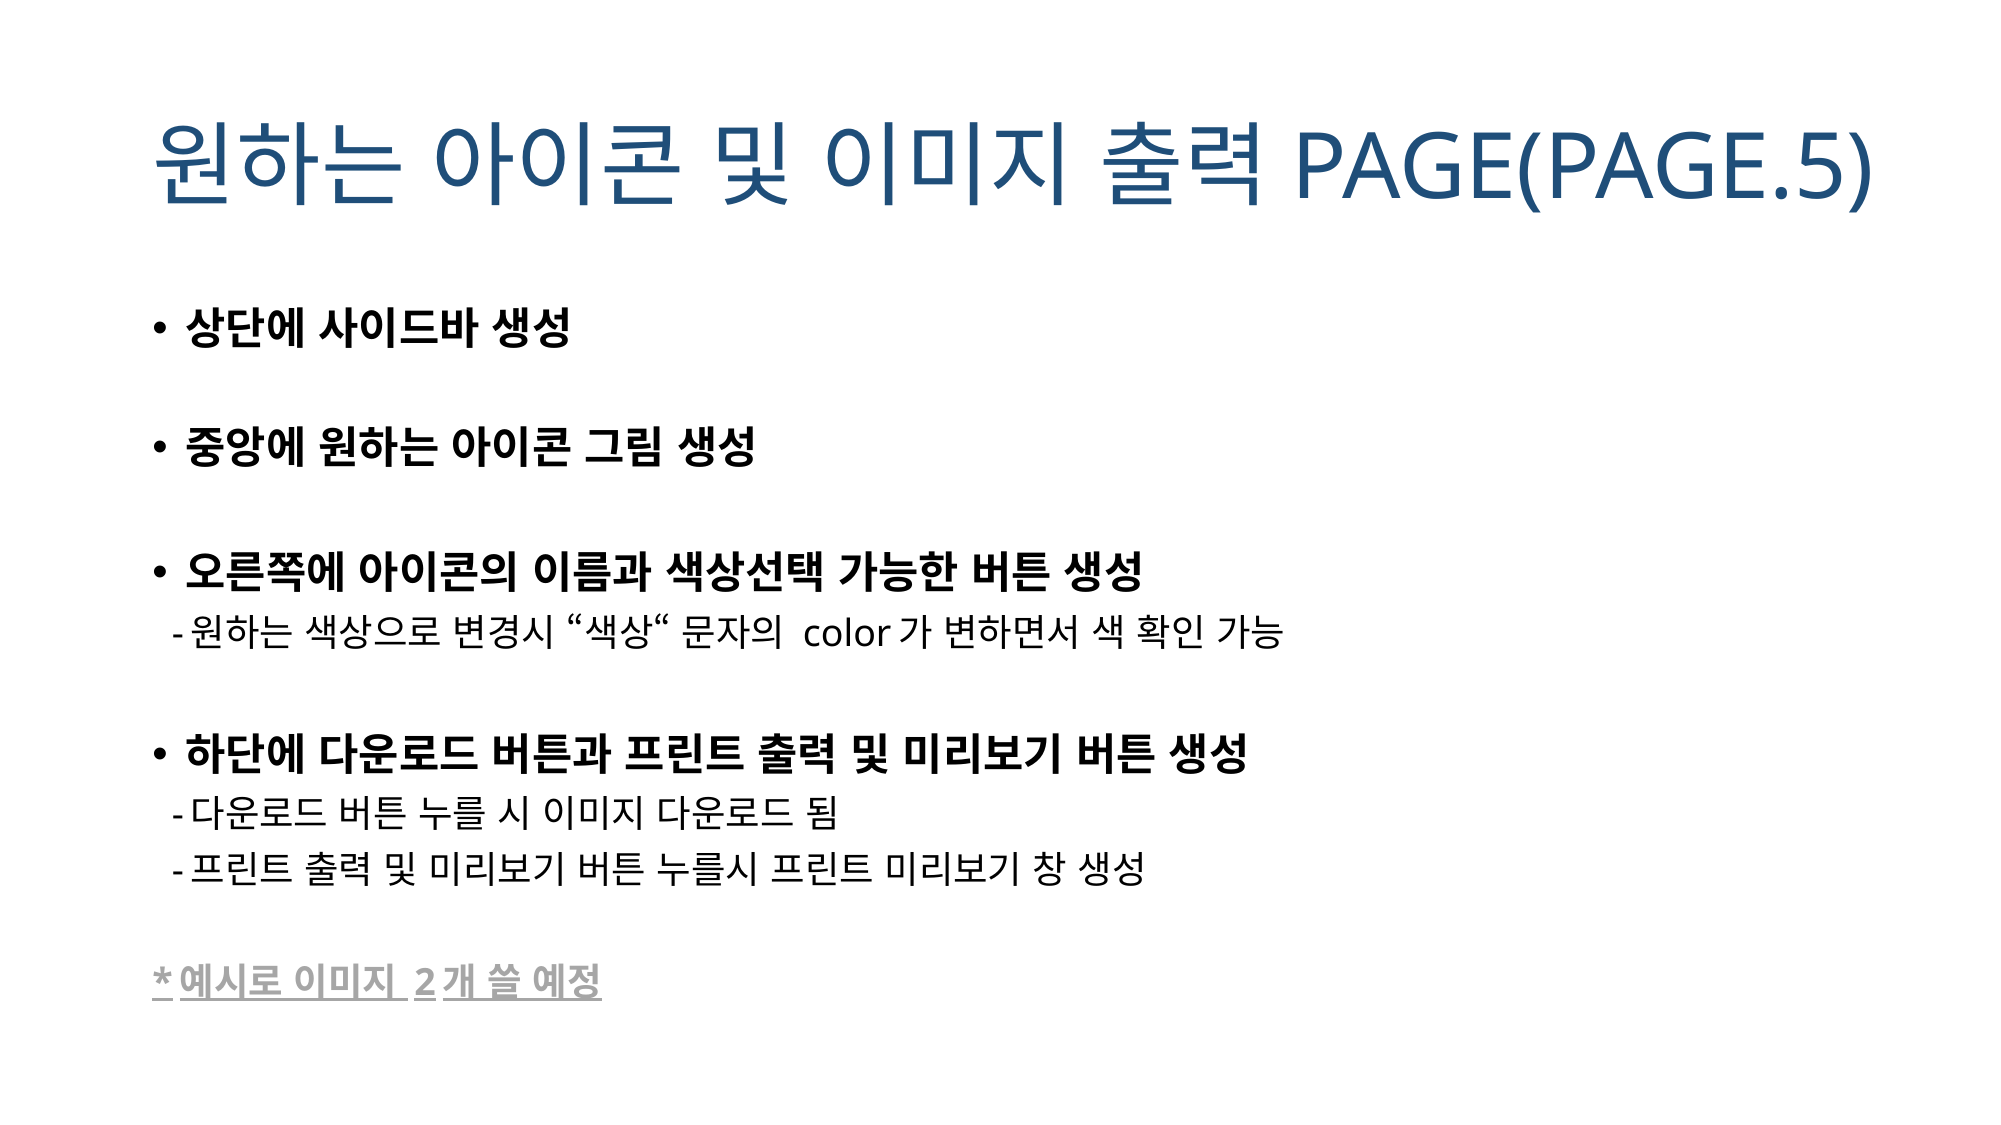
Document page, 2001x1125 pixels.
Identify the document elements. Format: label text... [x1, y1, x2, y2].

list 상단에 사이드바 생성 중앙에 원하는 아이콘 그림 생성 오른쪽에 아이콘의 이름과 색상선택 가능한 버튼 생성 -원하는 색상으로 변경시 “색상“ 문자의 color가 변하면서 색 확인 가능 하단에 다운로드 버튼과 프린트 출력 및 미리보기 버튼 생성 -다운로드 버튼 누를 시 이미지 다운로드 됨 -프린트 출력 및 미리보기 버튼 누를시 프린트 미리보기 창 생성 *예시로 이미지 2개 쓸 예정 [137, 299, 1863, 1014]
title 원하는 아이콘 및 이미지 출력PAGE(PAGE.5) [137, 59, 1961, 278]
